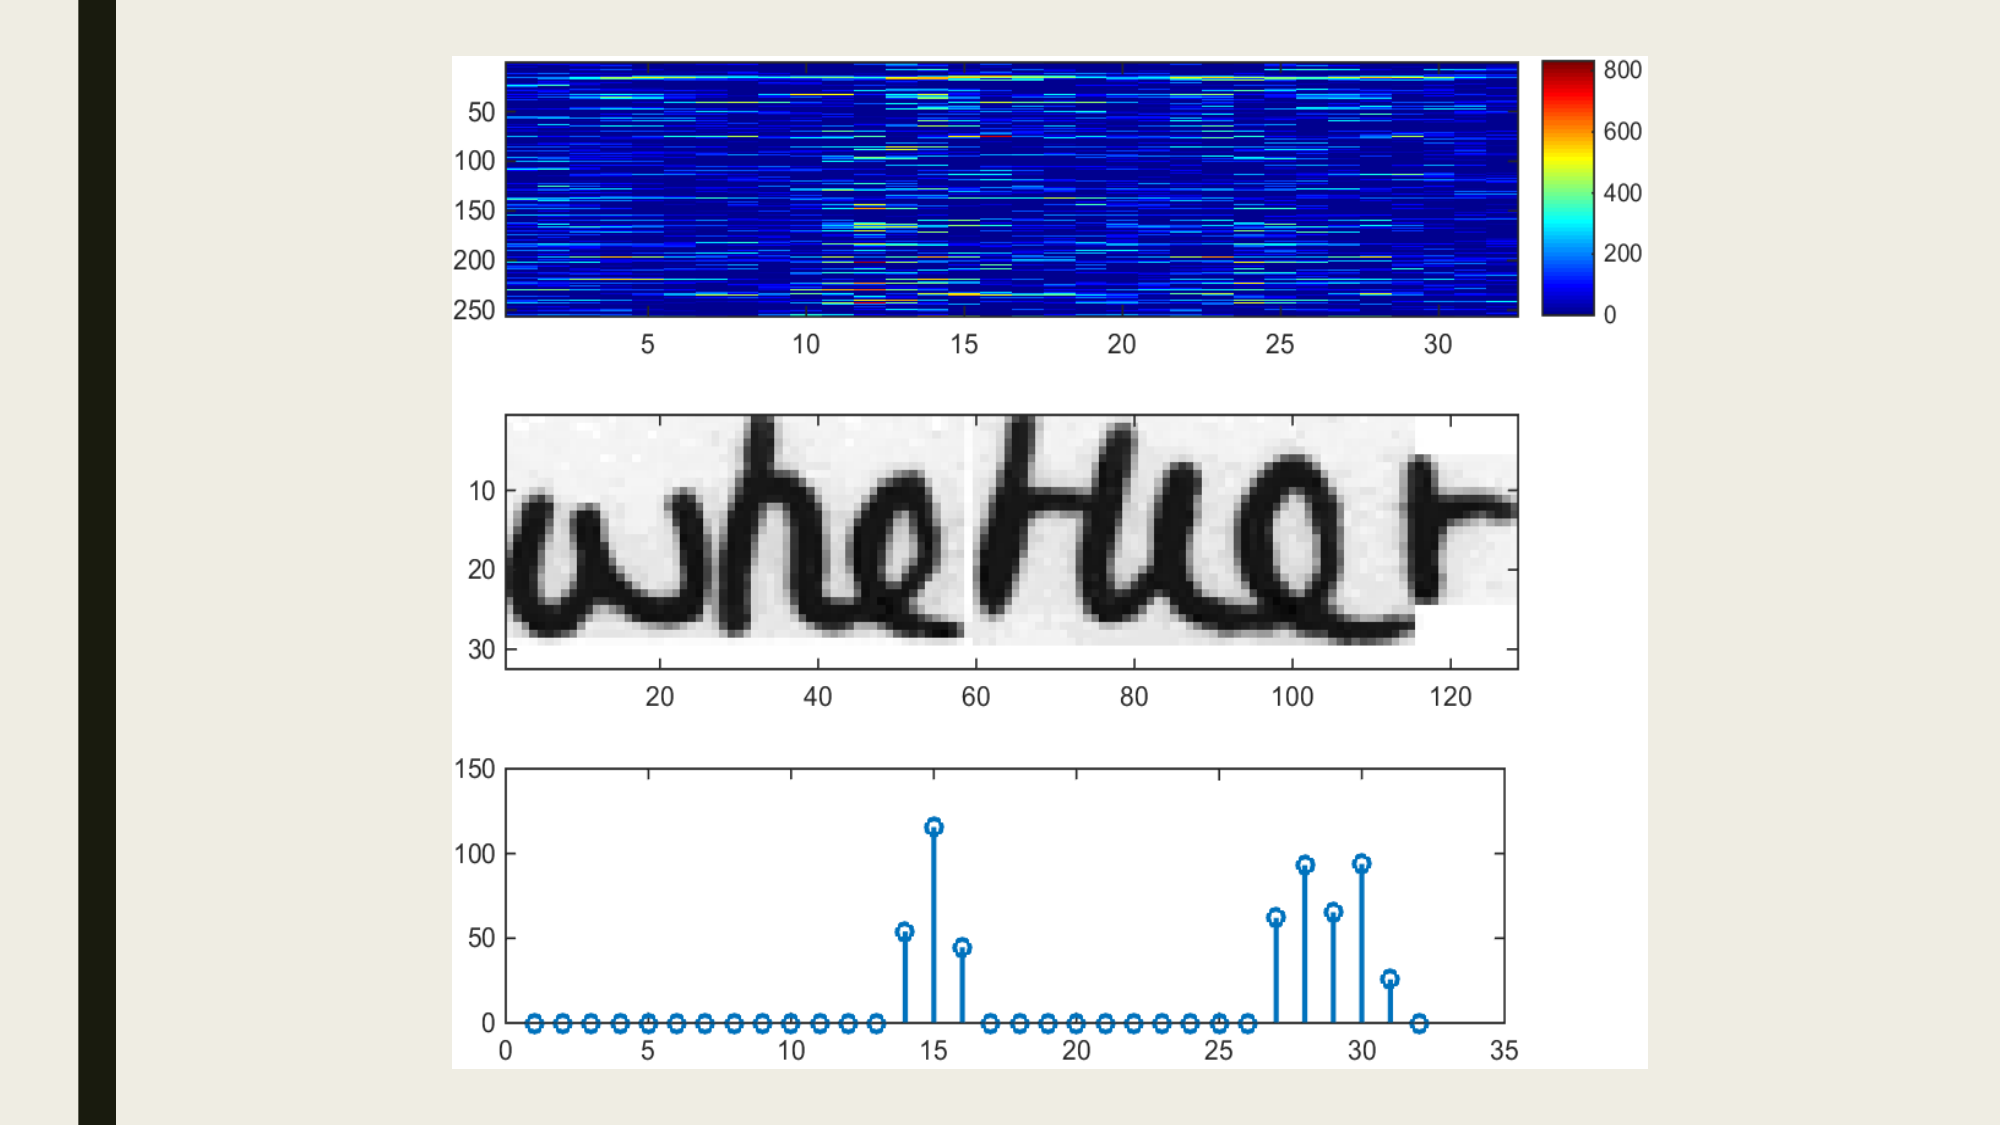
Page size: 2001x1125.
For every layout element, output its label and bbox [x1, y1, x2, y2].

list [451, 56, 1648, 1069]
